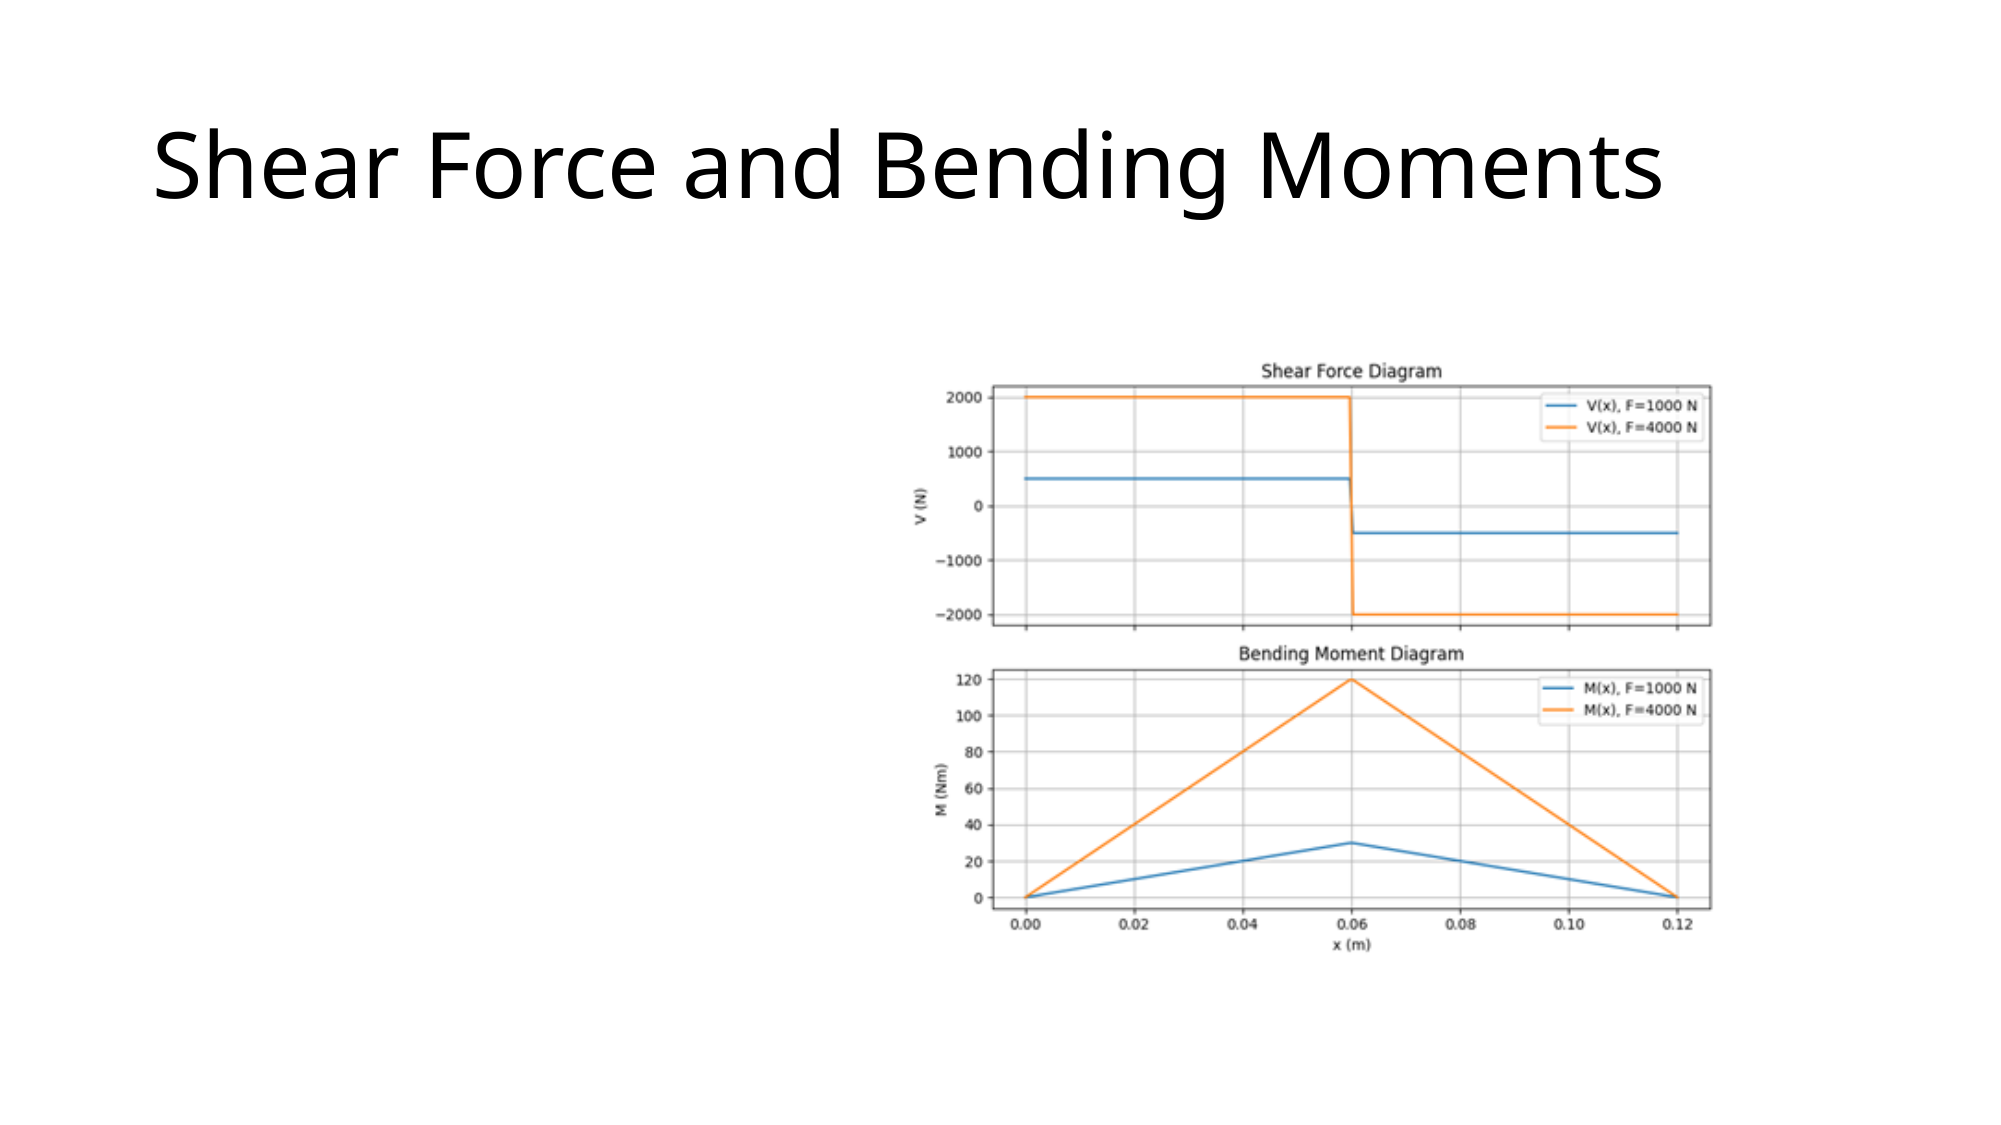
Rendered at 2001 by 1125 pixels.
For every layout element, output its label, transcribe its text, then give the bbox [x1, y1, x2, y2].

title Shear Force and Bending Moments [137, 59, 1863, 278]
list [899, 348, 1727, 969]
